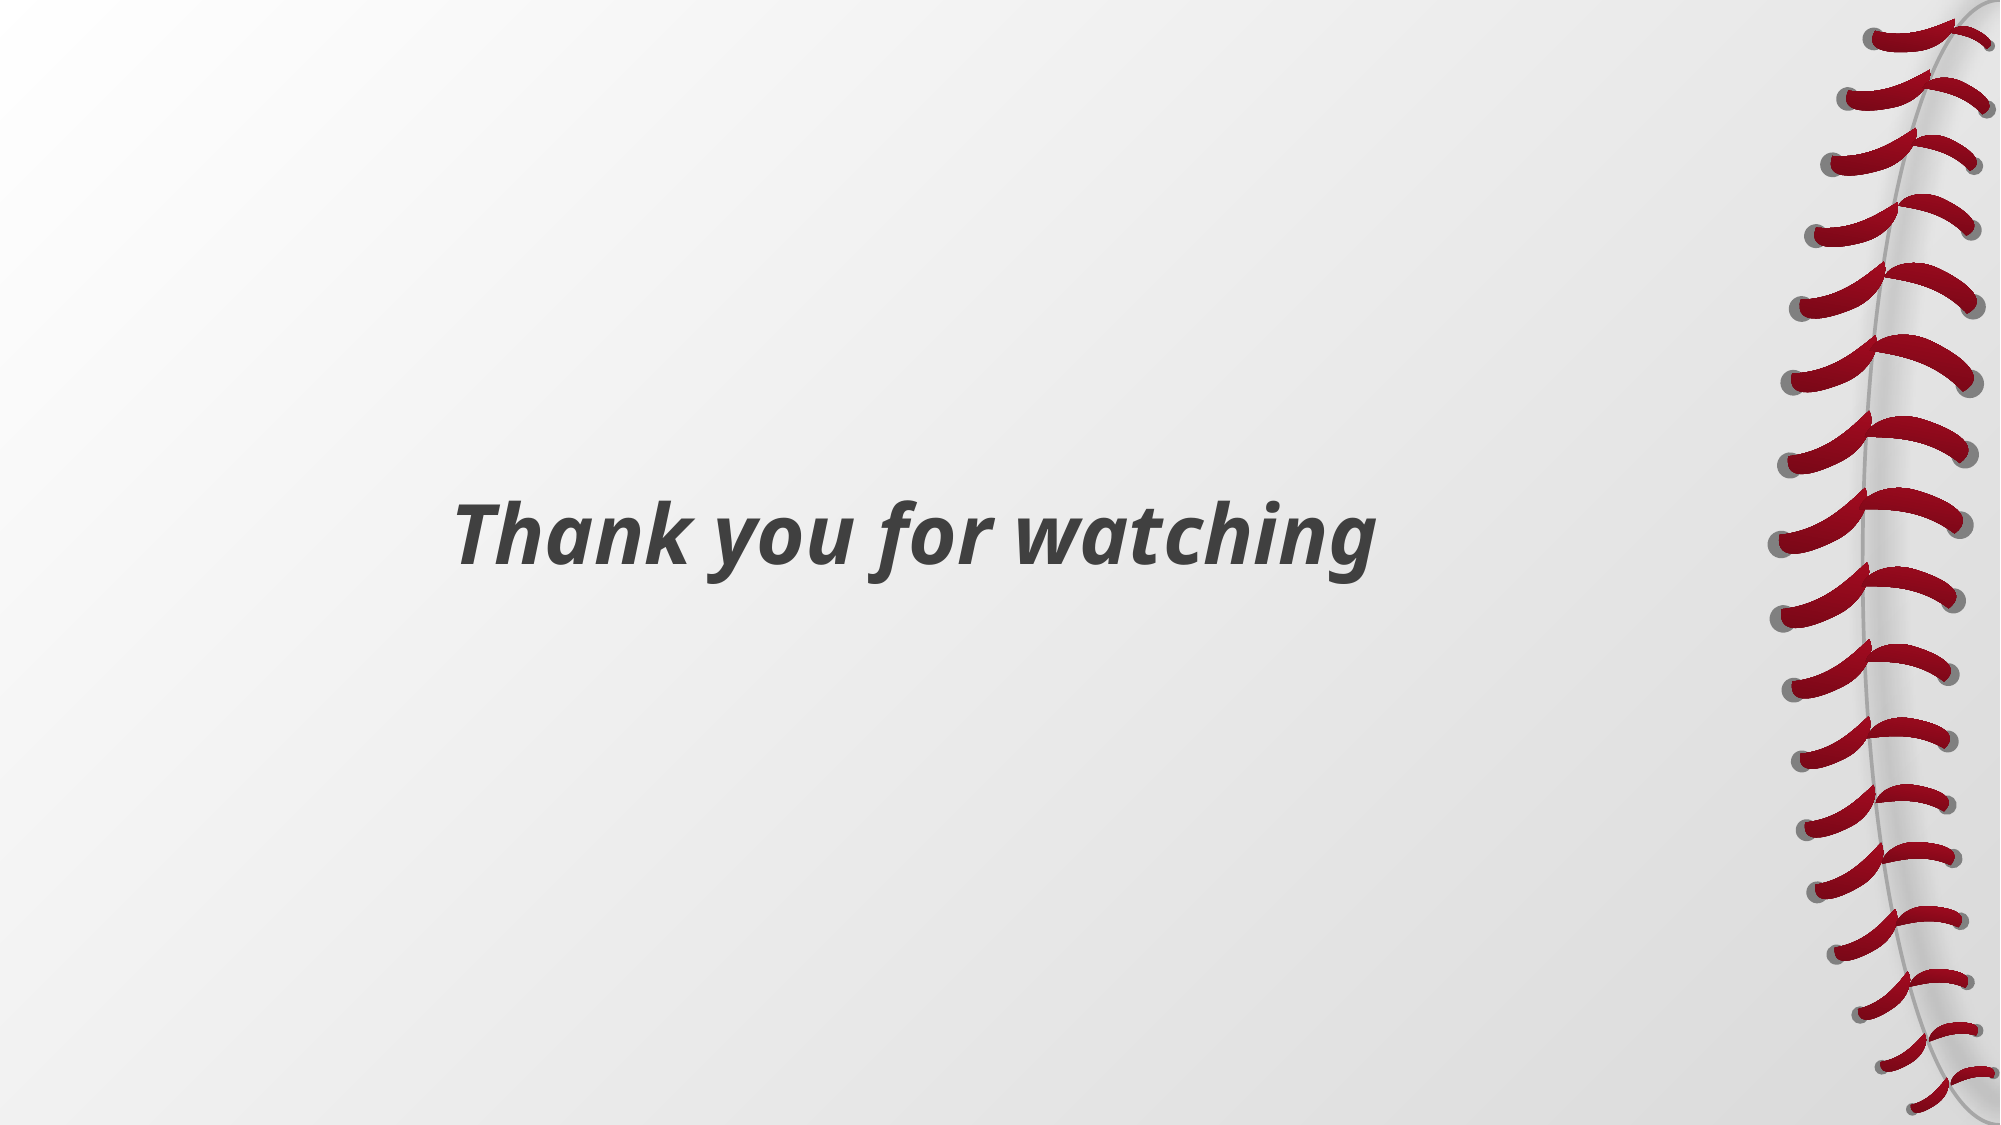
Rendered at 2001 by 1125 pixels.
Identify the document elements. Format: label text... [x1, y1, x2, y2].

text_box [1769, 0, 2000, 1125]
text_box Thank you for watching [293, 424, 1536, 589]
